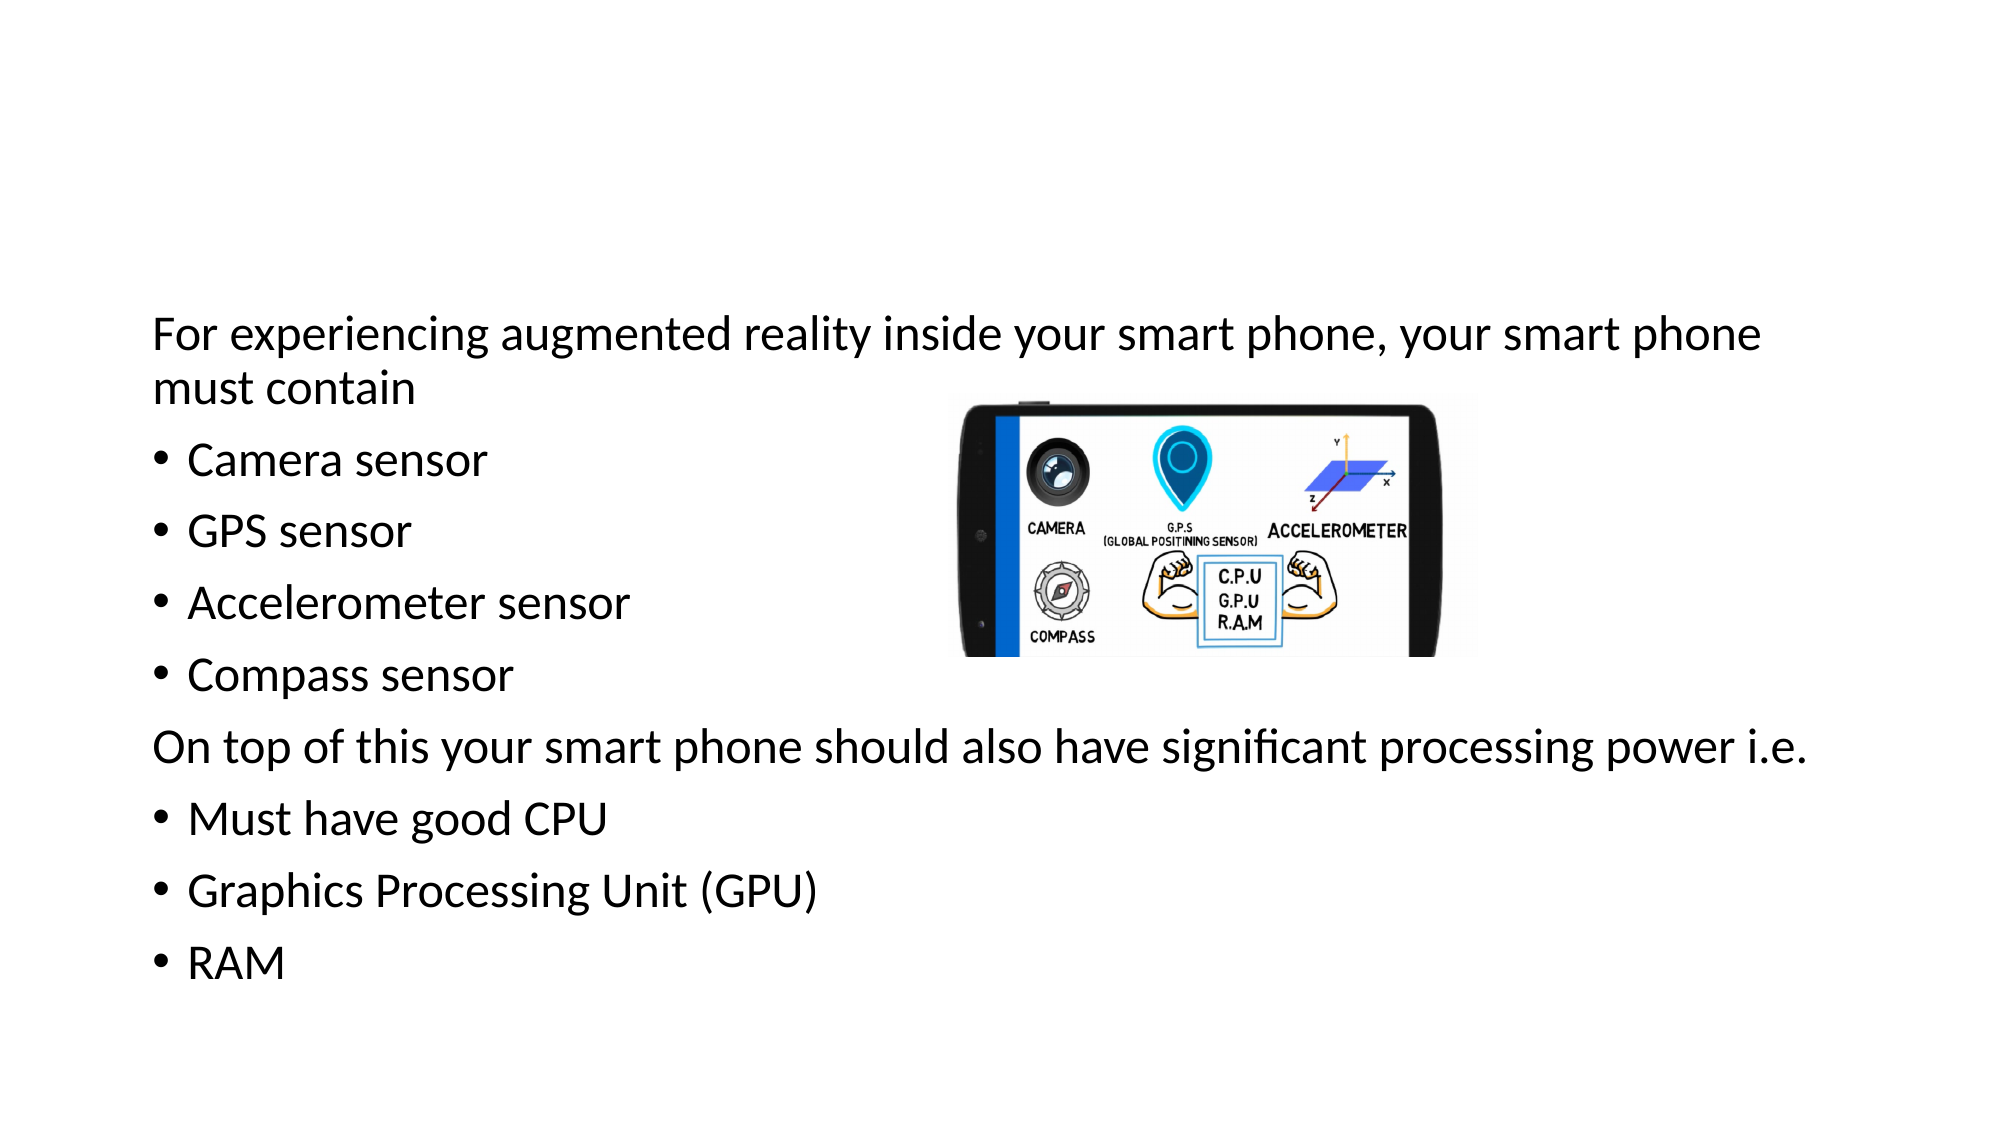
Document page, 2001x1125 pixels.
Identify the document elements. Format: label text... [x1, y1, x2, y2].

picture [948, 393, 1478, 657]
list For experiencing augmented reality inside your smart phone, your smart phone must contain Camera sensor GPS sensor Accelerometer sensor Compass sensor On top of this your smart phone should also have significant processing power i.e. Must have good CPU Graphics Processing Unit (GPU) RAM [137, 299, 1863, 1014]
